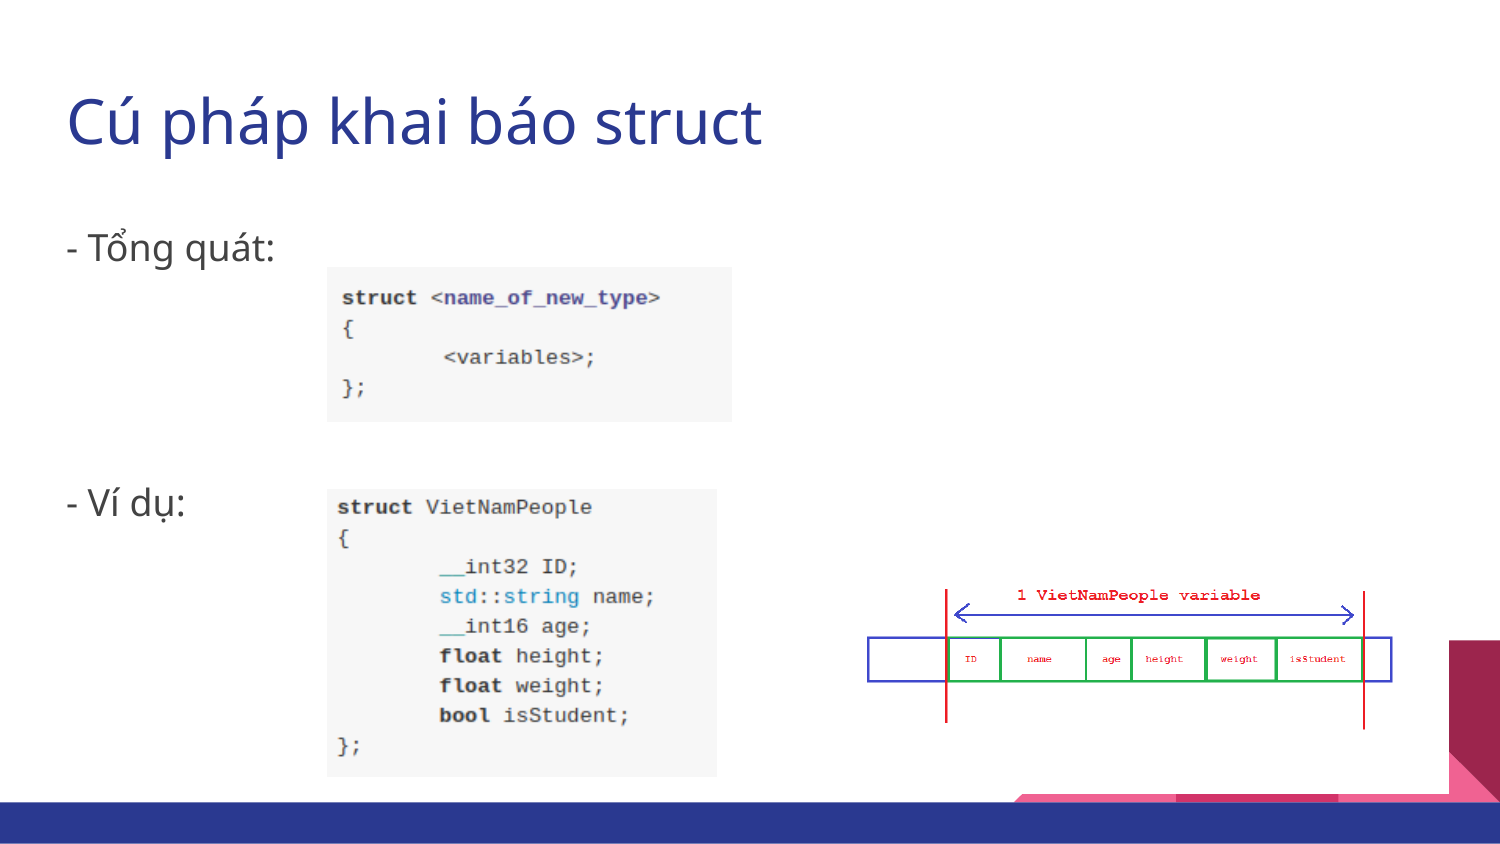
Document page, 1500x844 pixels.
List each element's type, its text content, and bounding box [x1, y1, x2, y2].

picture [326, 489, 717, 778]
picture [326, 266, 732, 423]
title Cú pháp khai báo struct [51, 67, 1449, 167]
picture [805, 489, 1450, 794]
list - Tổng quát: - Ví dụ: [51, 201, 1449, 750]
